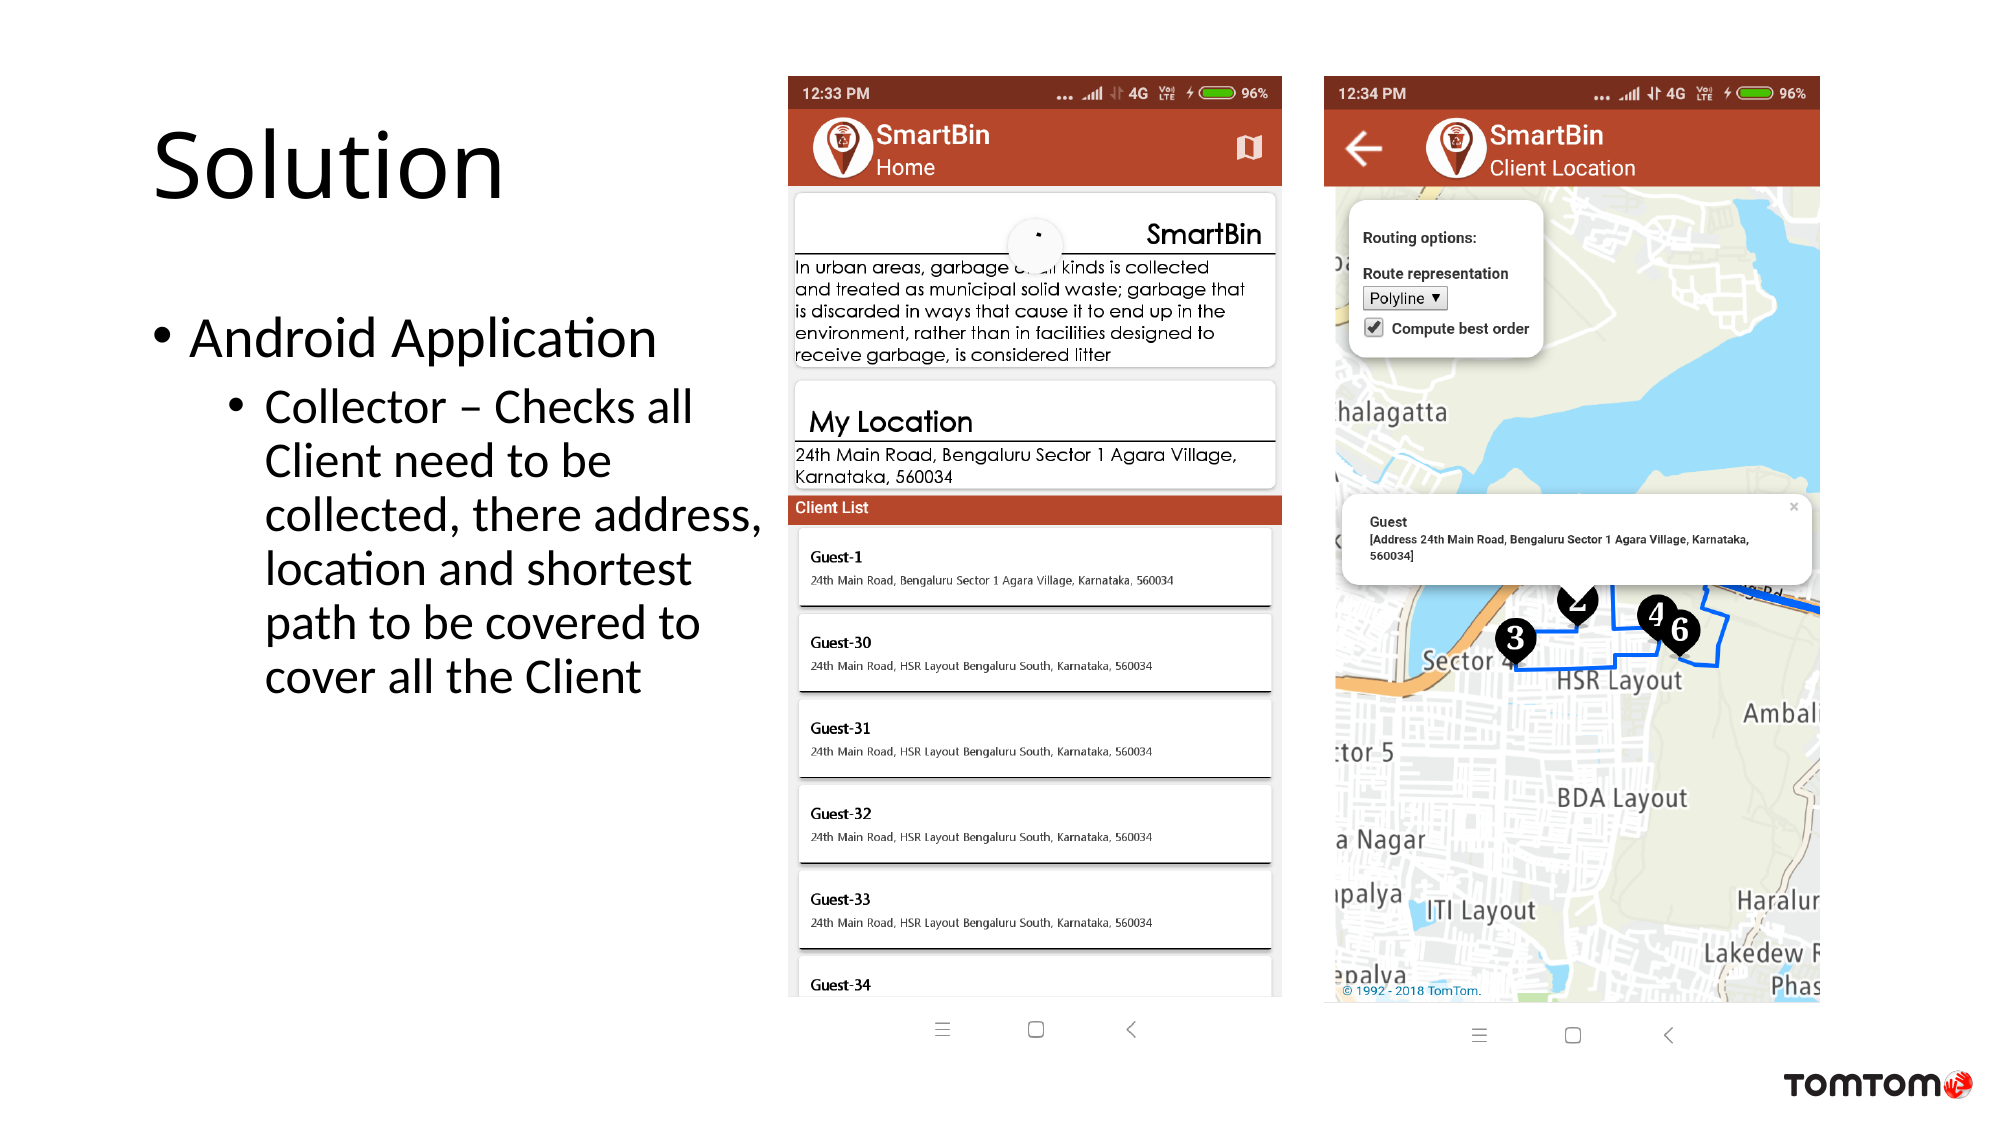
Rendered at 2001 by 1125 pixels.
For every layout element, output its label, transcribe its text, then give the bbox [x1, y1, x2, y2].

title Solution [137, 59, 1863, 278]
picture [788, 76, 1282, 1062]
picture [1323, 76, 1820, 1068]
list Android Application Collector – Checks all Client need to be collected, there address, location and shortest path to be covered to cover all the Client [137, 299, 788, 872]
picture [1784, 1069, 1975, 1103]
